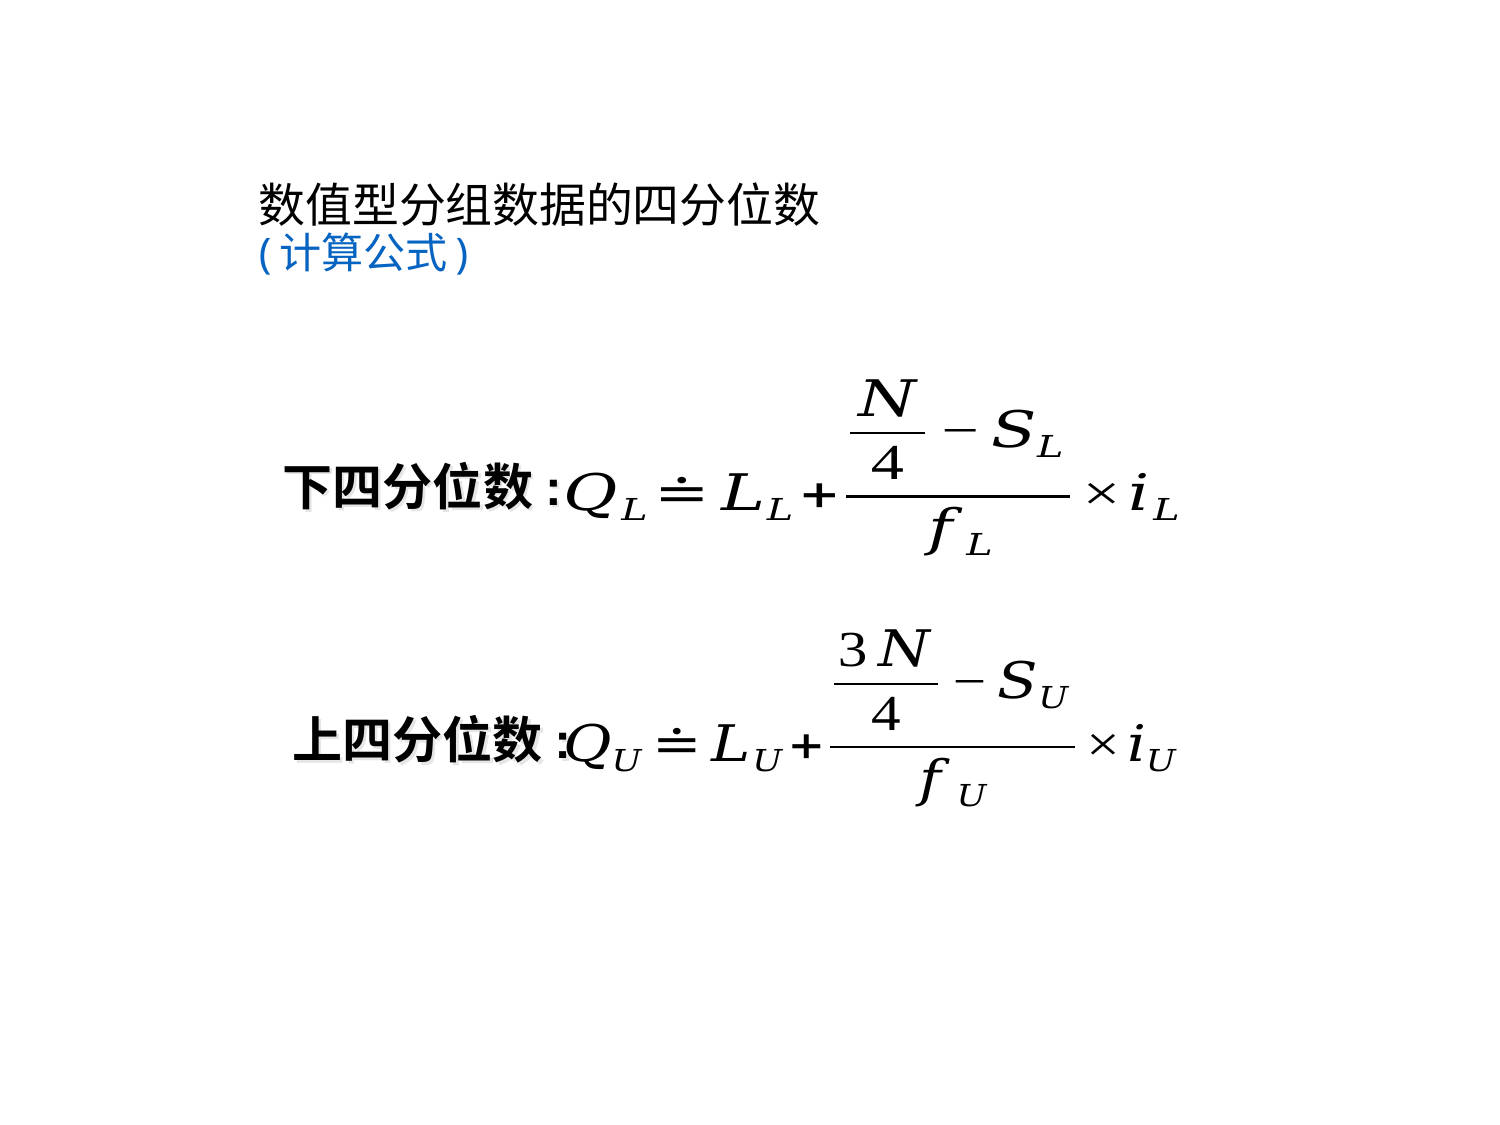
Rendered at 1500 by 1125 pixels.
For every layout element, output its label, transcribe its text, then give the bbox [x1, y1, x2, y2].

text_box 上四分位数: [281, 703, 582, 797]
text_box 下四分位数: [271, 449, 572, 544]
title 数值型分组数据的四分位数 (计算公式) [243, 174, 1257, 286]
